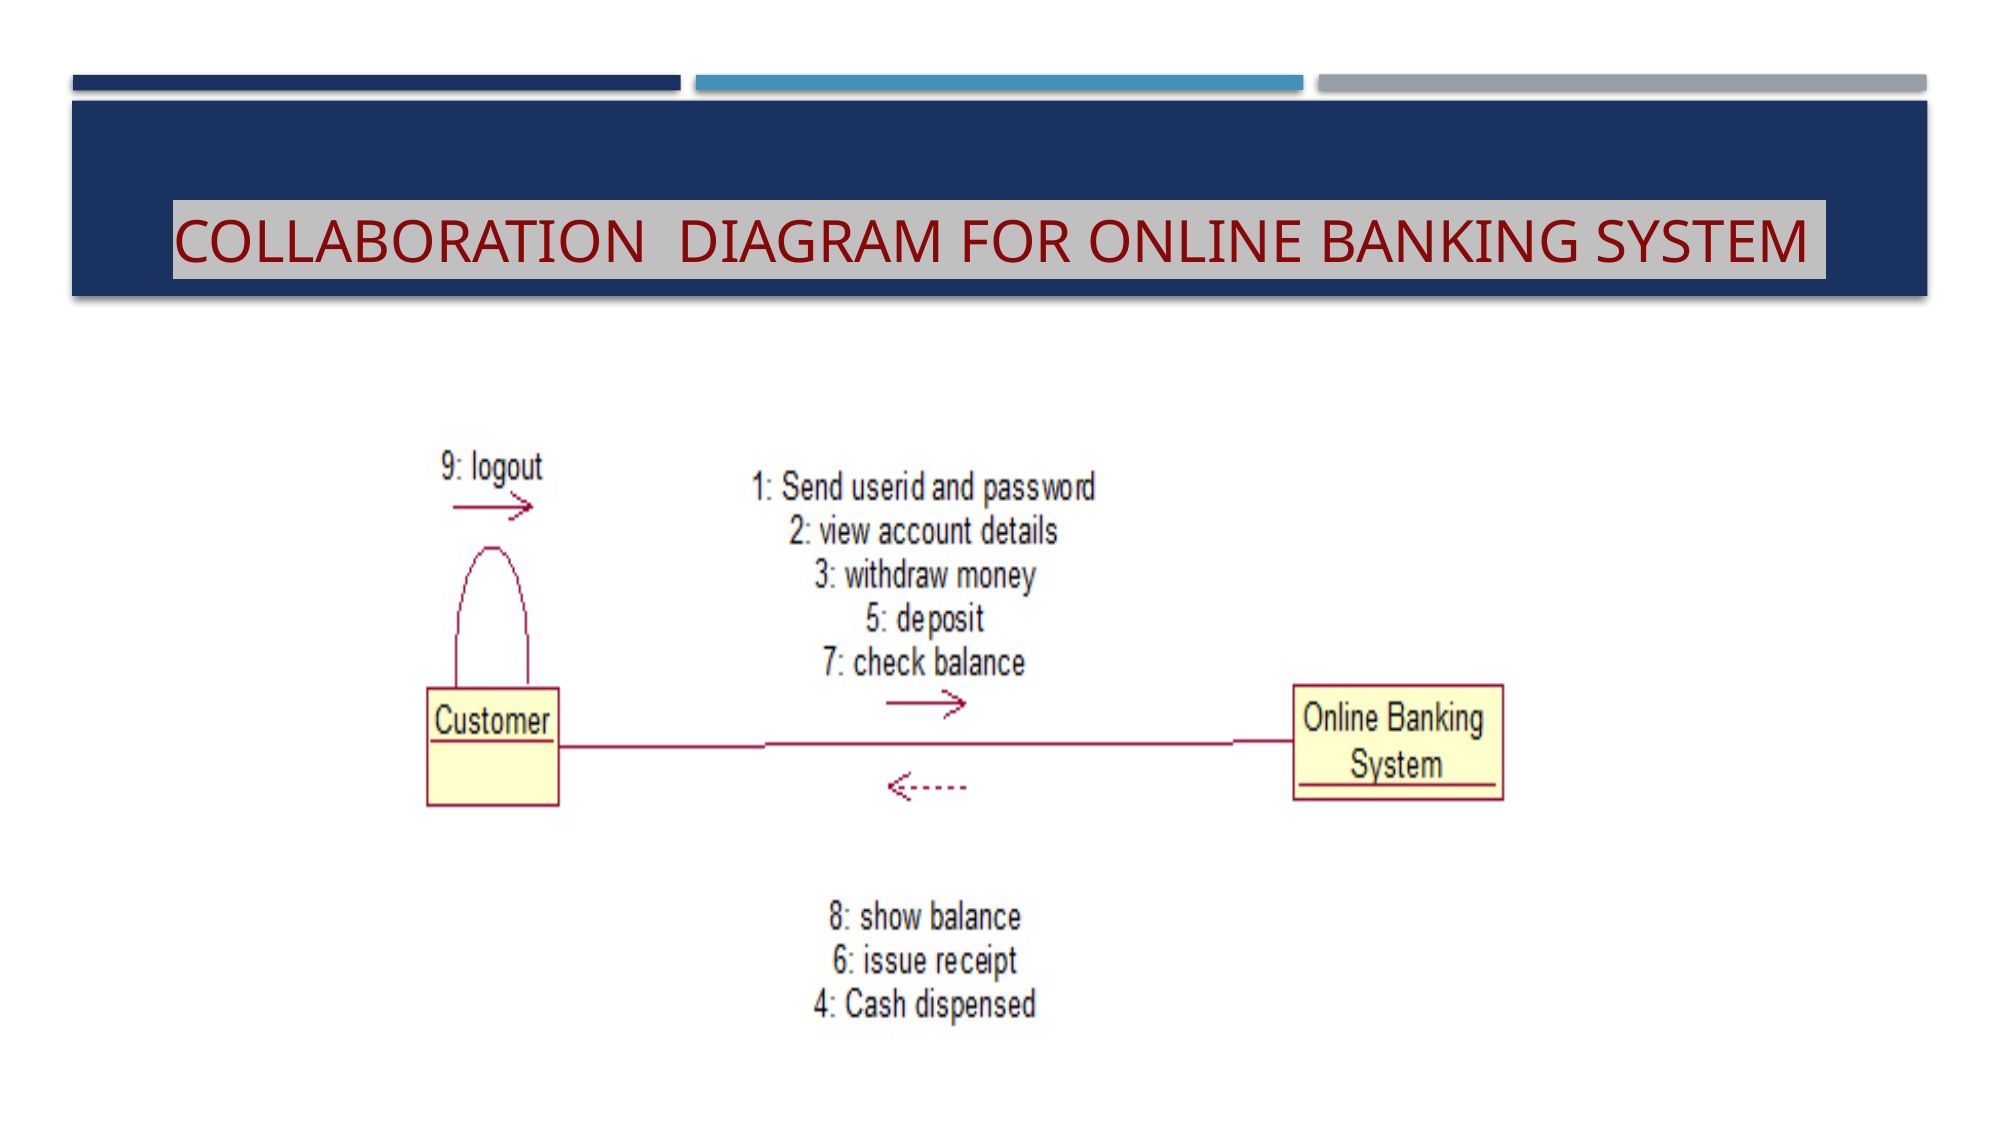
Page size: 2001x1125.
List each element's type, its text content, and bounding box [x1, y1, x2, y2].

title COLLABORATION diagram for ONLINE Banking System [95, 115, 1905, 282]
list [393, 384, 1559, 1060]
